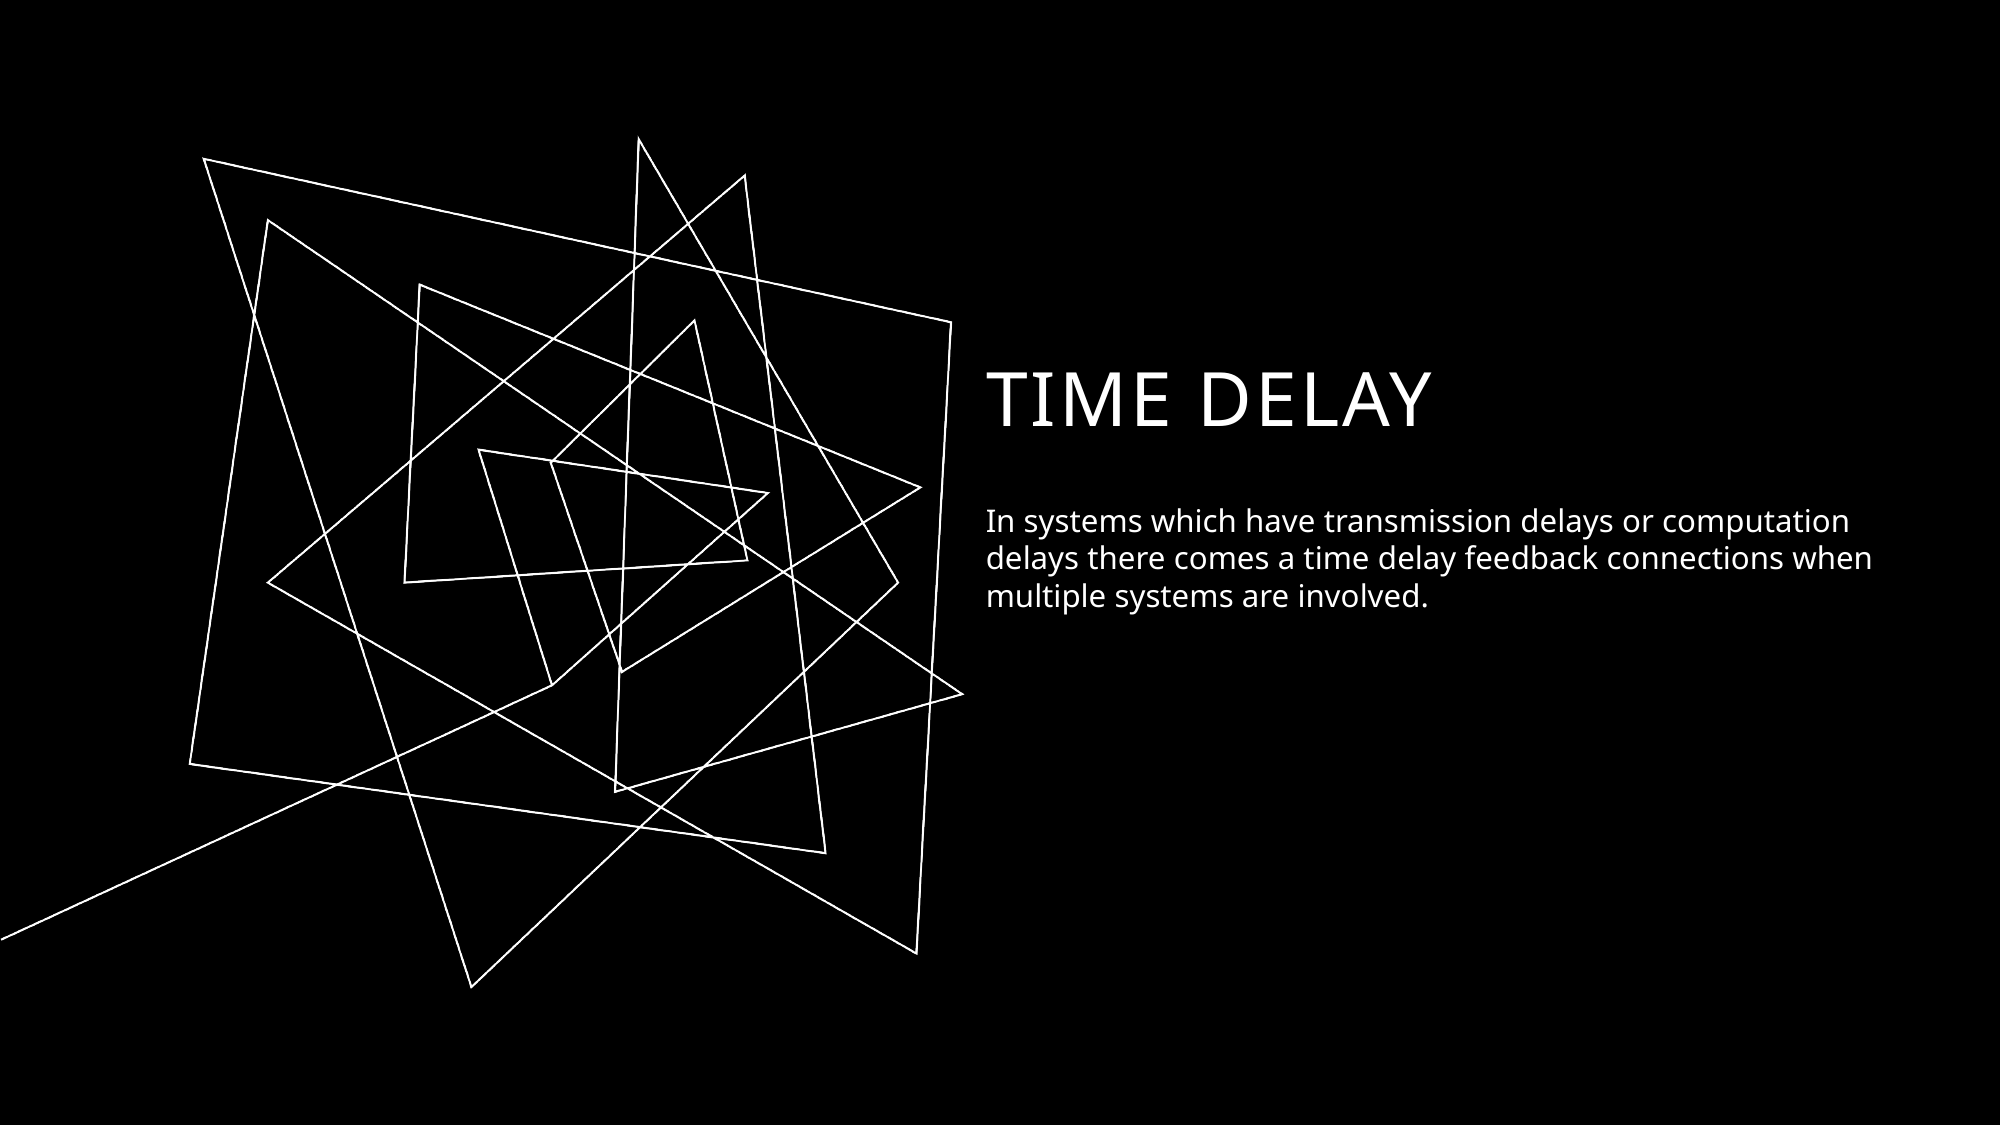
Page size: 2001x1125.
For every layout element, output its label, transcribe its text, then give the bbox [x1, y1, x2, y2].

subtitle [942, 362, 1910, 647]
picture [0, 135, 965, 989]
title Time delay [970, 337, 1984, 450]
text_box In systems which have transmission delays or computation delays there comes a time delay feedback connections when multiple systems are involved. [970, 493, 1938, 621]
